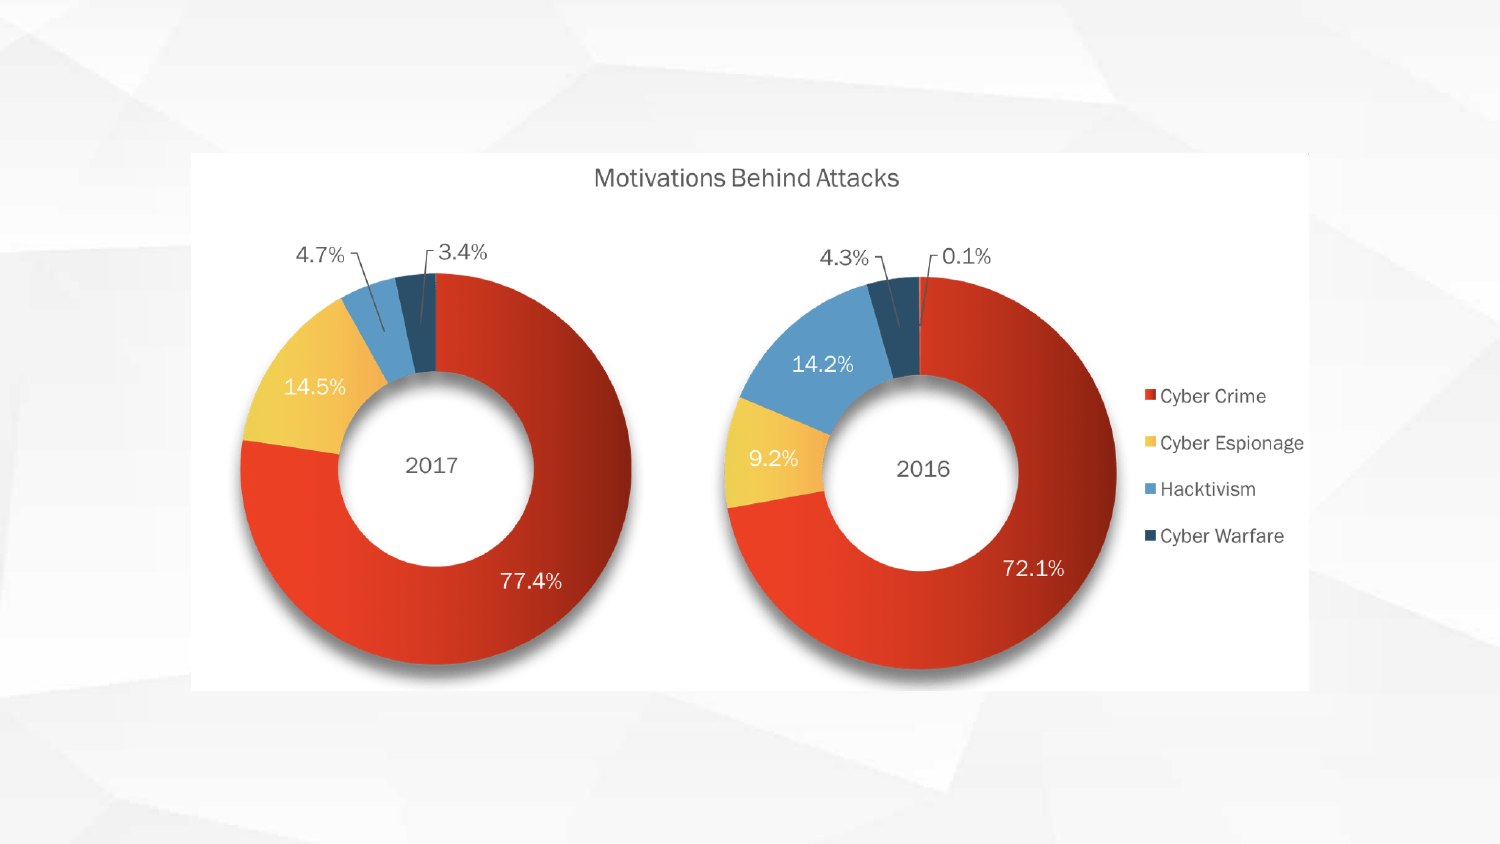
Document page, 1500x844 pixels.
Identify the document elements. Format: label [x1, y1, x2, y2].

picture [190, 152, 1309, 691]
text_box [0, 0, 1500, 844]
